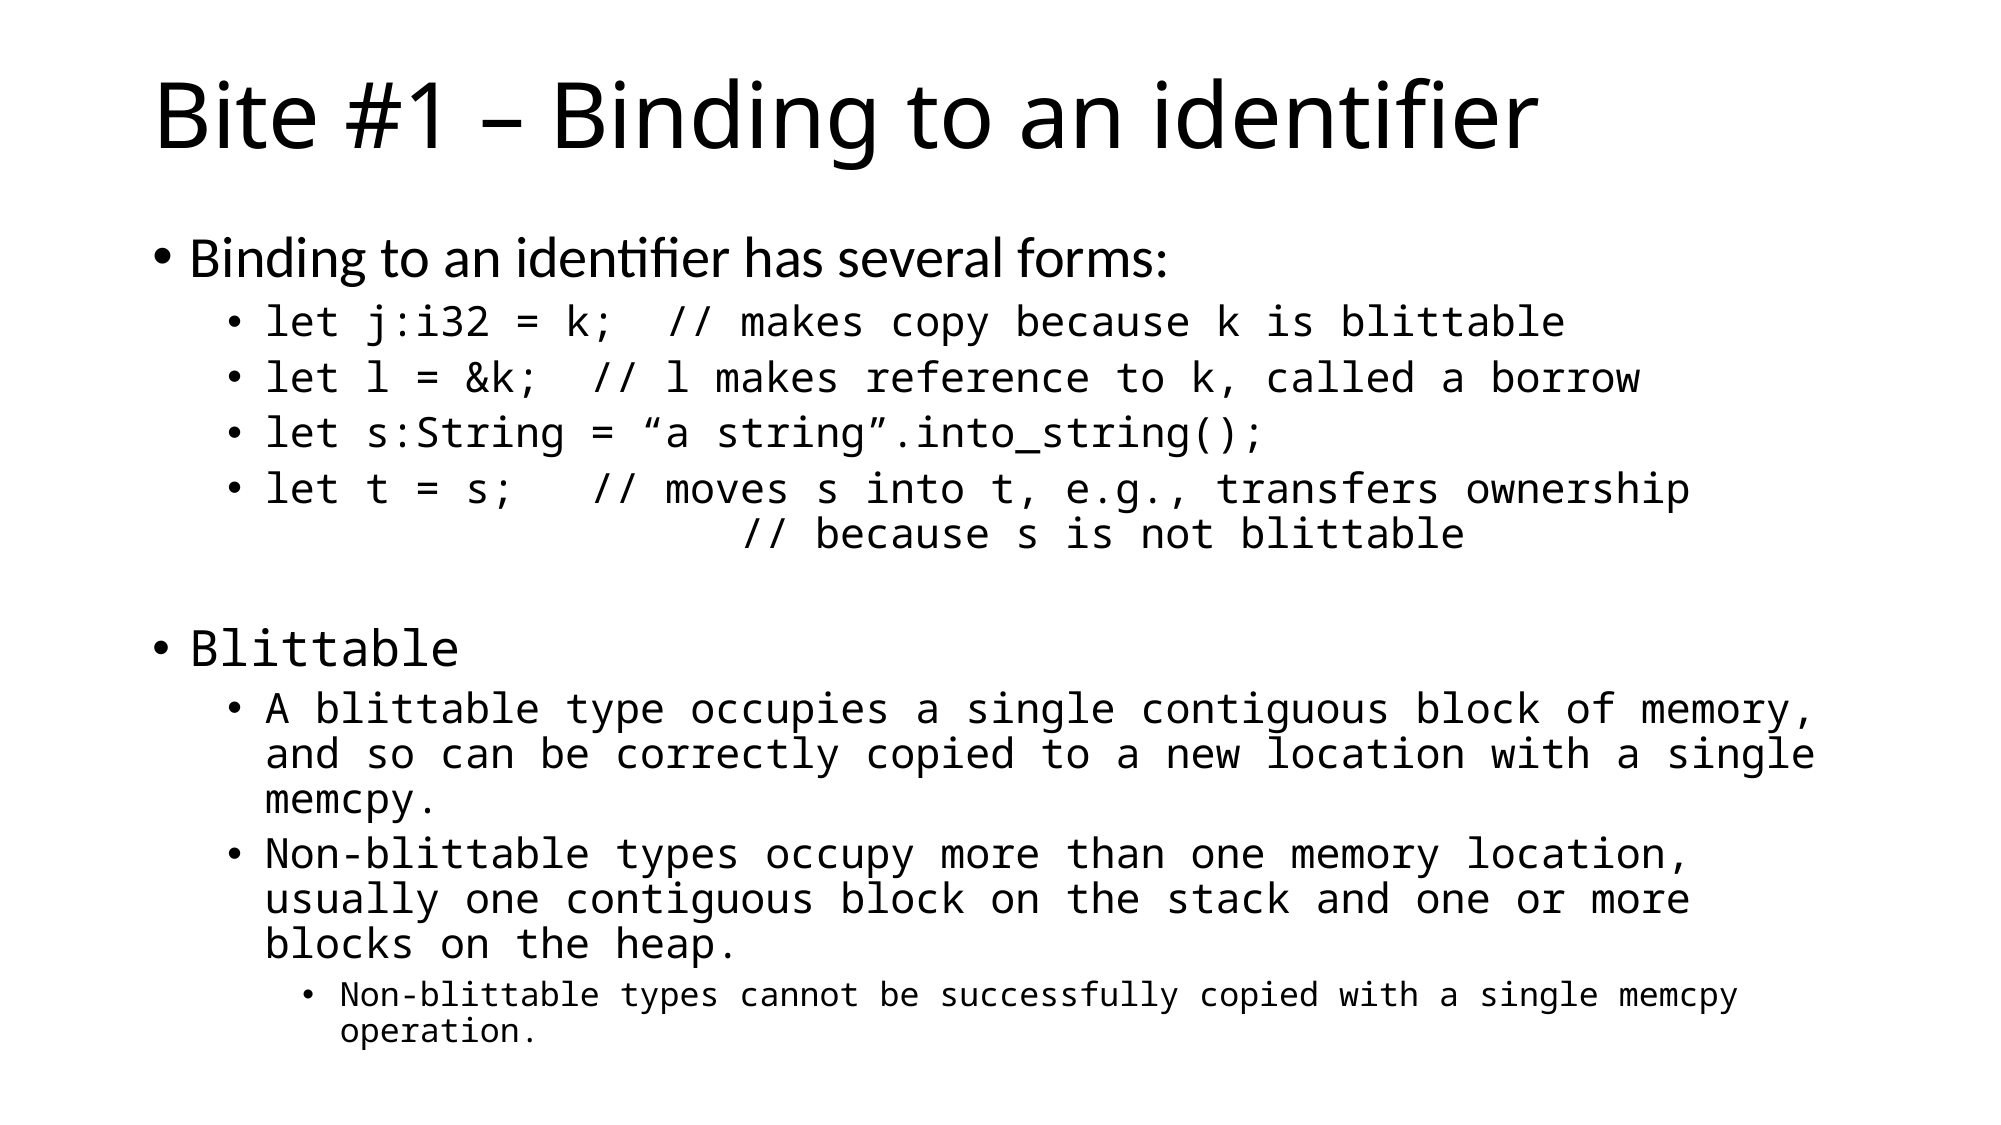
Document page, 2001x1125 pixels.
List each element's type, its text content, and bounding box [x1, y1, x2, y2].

title Bite #1 – Binding to an identifier [137, 59, 1863, 178]
list Binding to an identifier has several forms: let j:i32 = k; // makes copy because k is blittable let l = &k; // l makes reference to k, called a borrow let s:String = “a string”.into_string(); let t = s; // moves s into t, e.g., transfers ownership // because s is not blittable Blittable A blittable type occupies a single contiguous block of memory, and so can be correctly copied to a new location with a single memcpy. Non-blittable types occupy more than one memory location, usually one contiguous block on the stack and one or more blocks on the heap. Non-blittable types cannot be successfully copied with a single memcpy operation. [137, 220, 1863, 1014]
